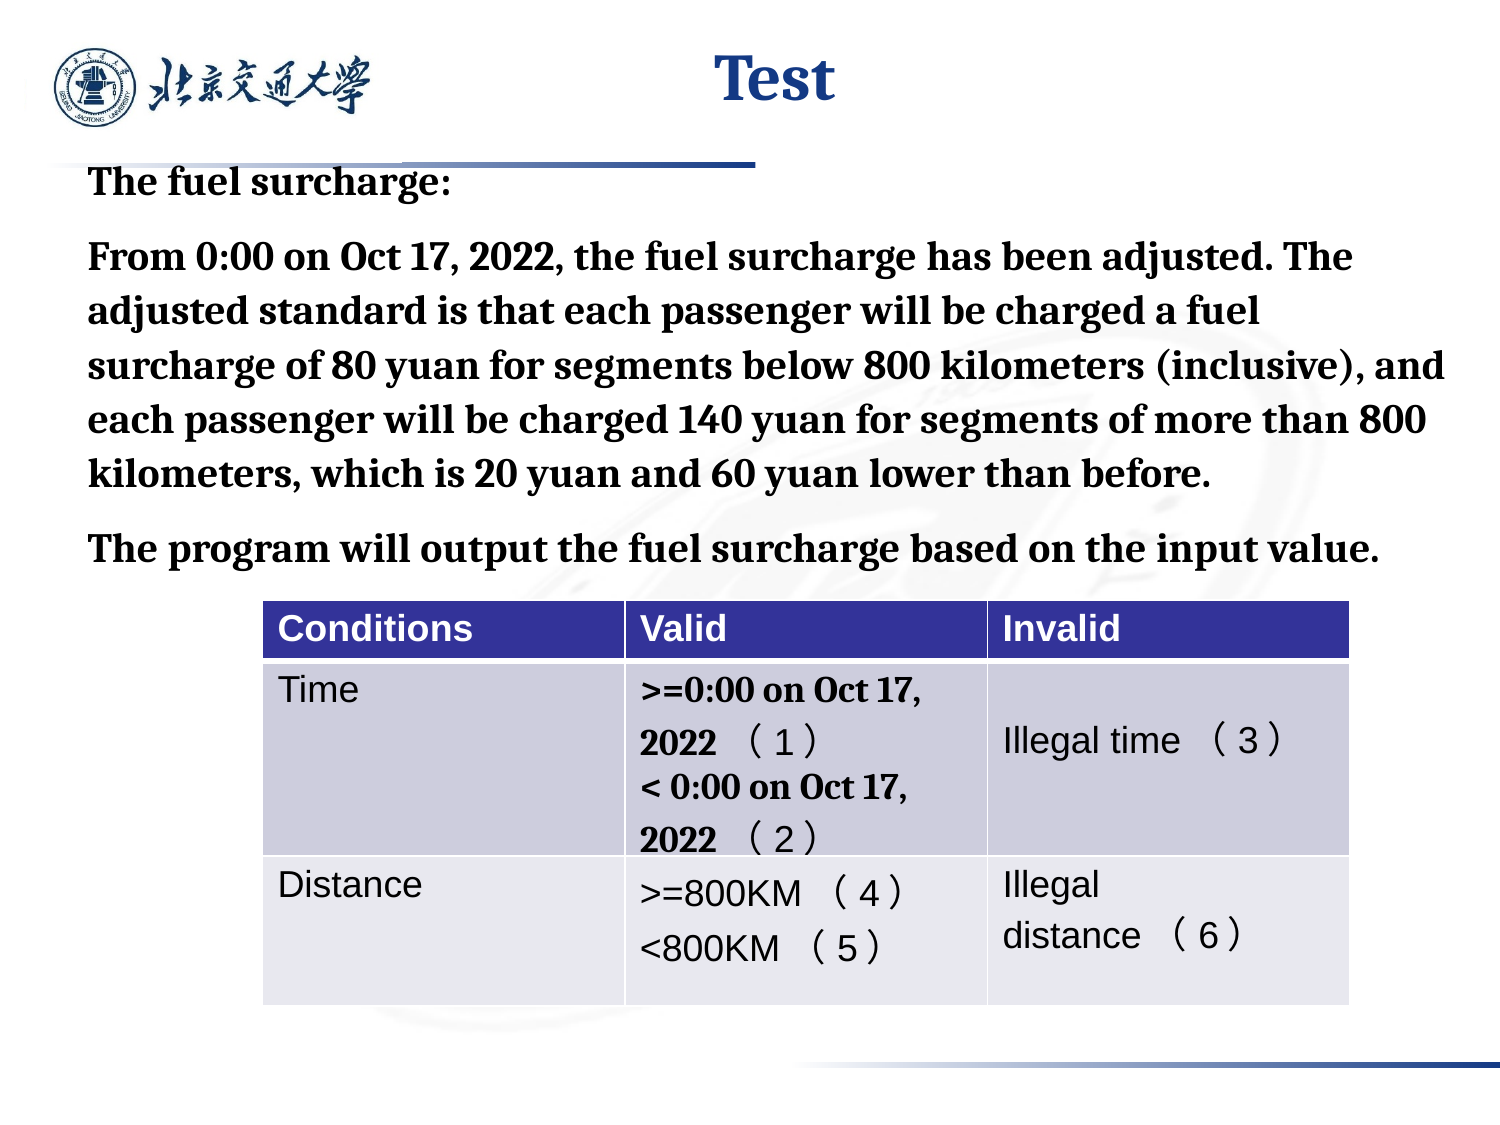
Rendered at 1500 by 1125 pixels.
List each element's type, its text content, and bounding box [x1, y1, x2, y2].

table_cell Illegal distance（6） [988, 857, 1349, 1005]
picture [0, 0, 1500, 1125]
text_box The fuel surcharge: From 0:00 on Oct 17, 2022, the fuel surcharge has been adjusted. The adjusted standard is that each passenger will be charged a fuel surcharge of 80 yuan for segments below 800 kilometers (inclusive), and each passenger will be charged 140 yuan for segments of more than 800 kilometers, which is 20 yuan and 60 yuan lower than before. The program will output the fuel surcharge based on the input value. [87, 149, 1450, 646]
table_cell Time [263, 664, 624, 855]
table_cell Illegal time（3） [988, 664, 1349, 855]
table_cell >=800KM（4） <800KM（5） [626, 857, 987, 1005]
title Test [162, 25, 1388, 114]
table_header Conditions [263, 601, 624, 658]
table_header Invalid [988, 601, 1349, 658]
table_cell >=0:00 on Oct 17, 2022（1） < 0:00 on Oct 17, 2022（2） [626, 664, 987, 855]
table_cell Distance [263, 857, 624, 1005]
table_header Valid [626, 601, 987, 658]
